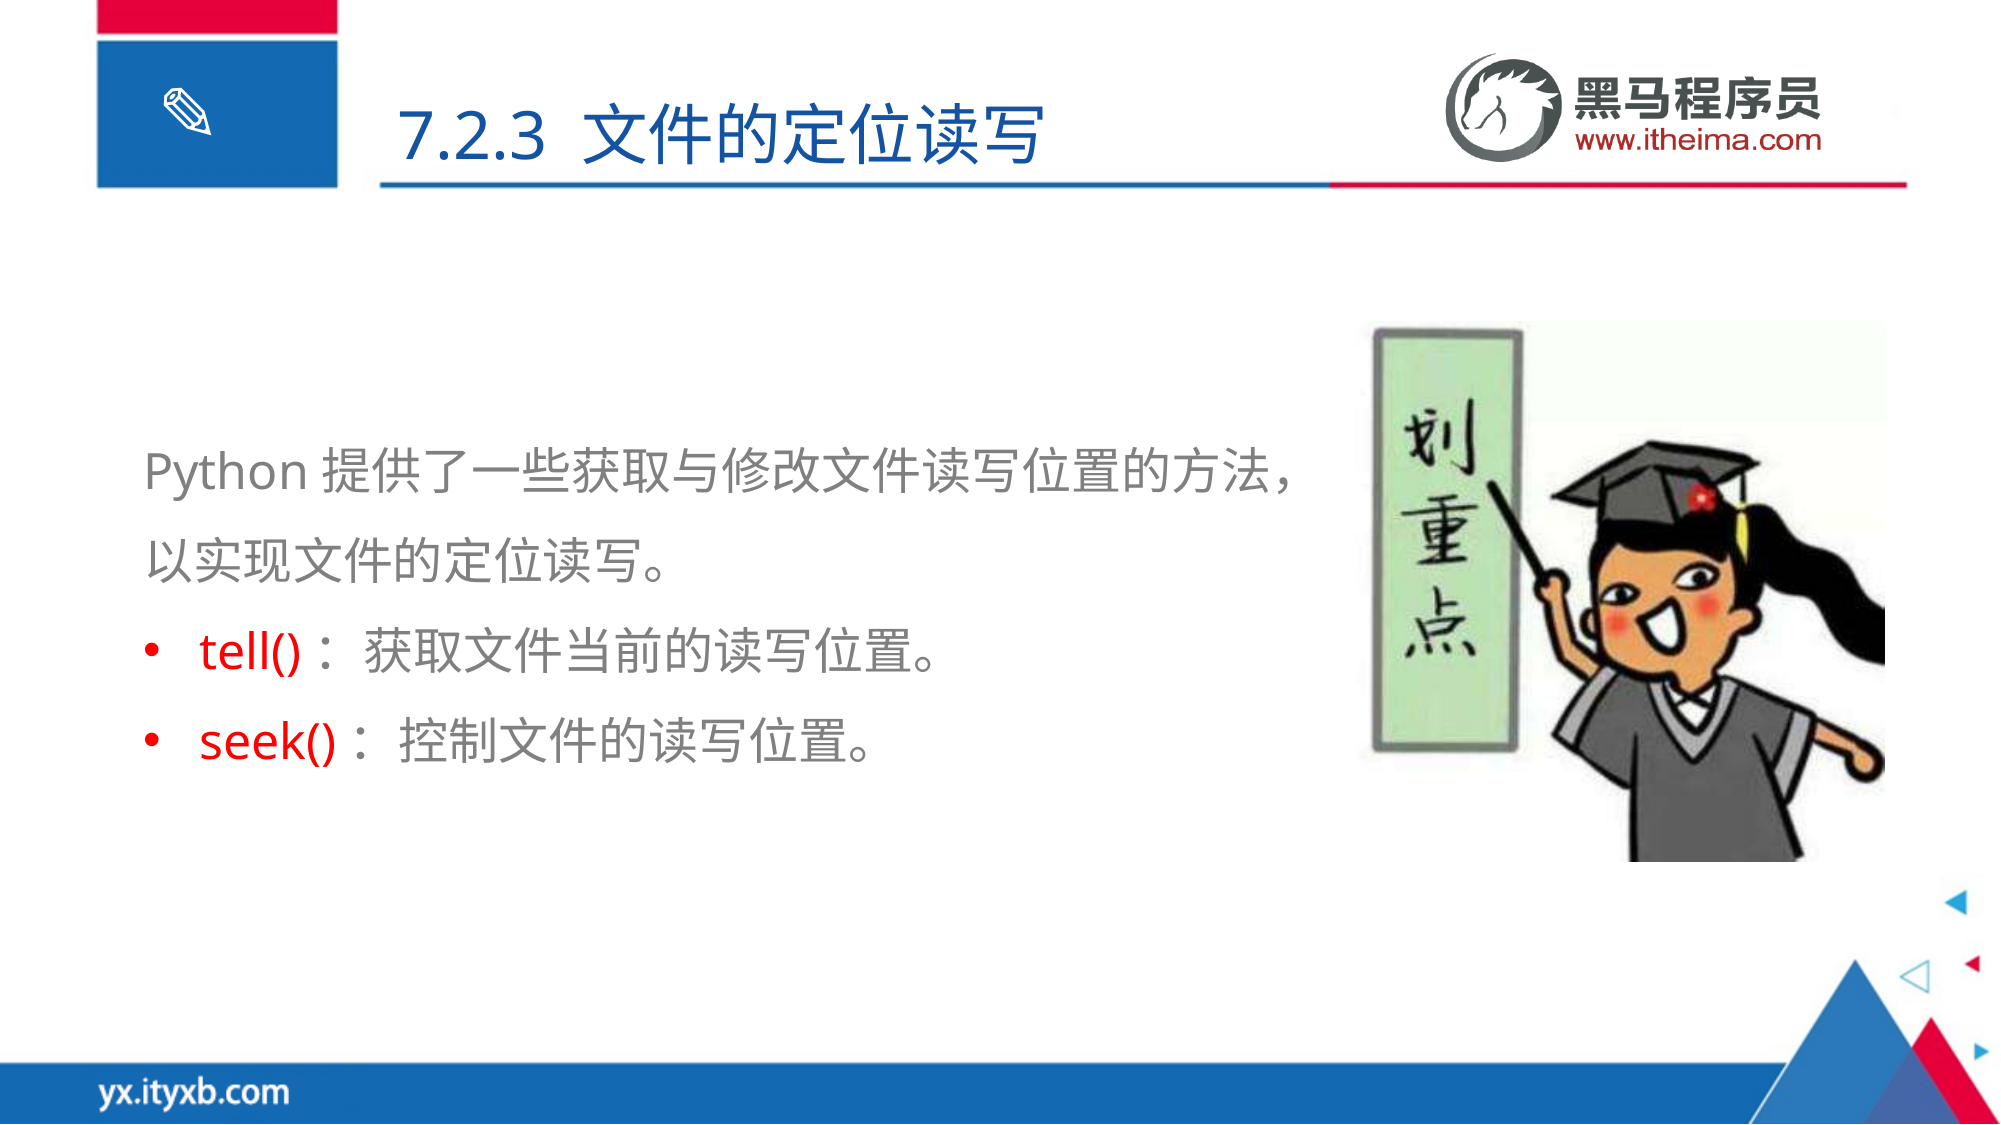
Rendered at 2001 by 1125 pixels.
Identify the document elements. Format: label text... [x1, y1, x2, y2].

text_box Python提供了一些获取与修改文件读写位置的方法，以实现文件的定位读写。 tell()：获取文件当前的读写位置。 seek()：控制文件的读写位置。 [128, 402, 1312, 777]
text_box 7.2.3 文件的定位读写 [382, 94, 1754, 182]
picture [0, 0, 2000, 1124]
